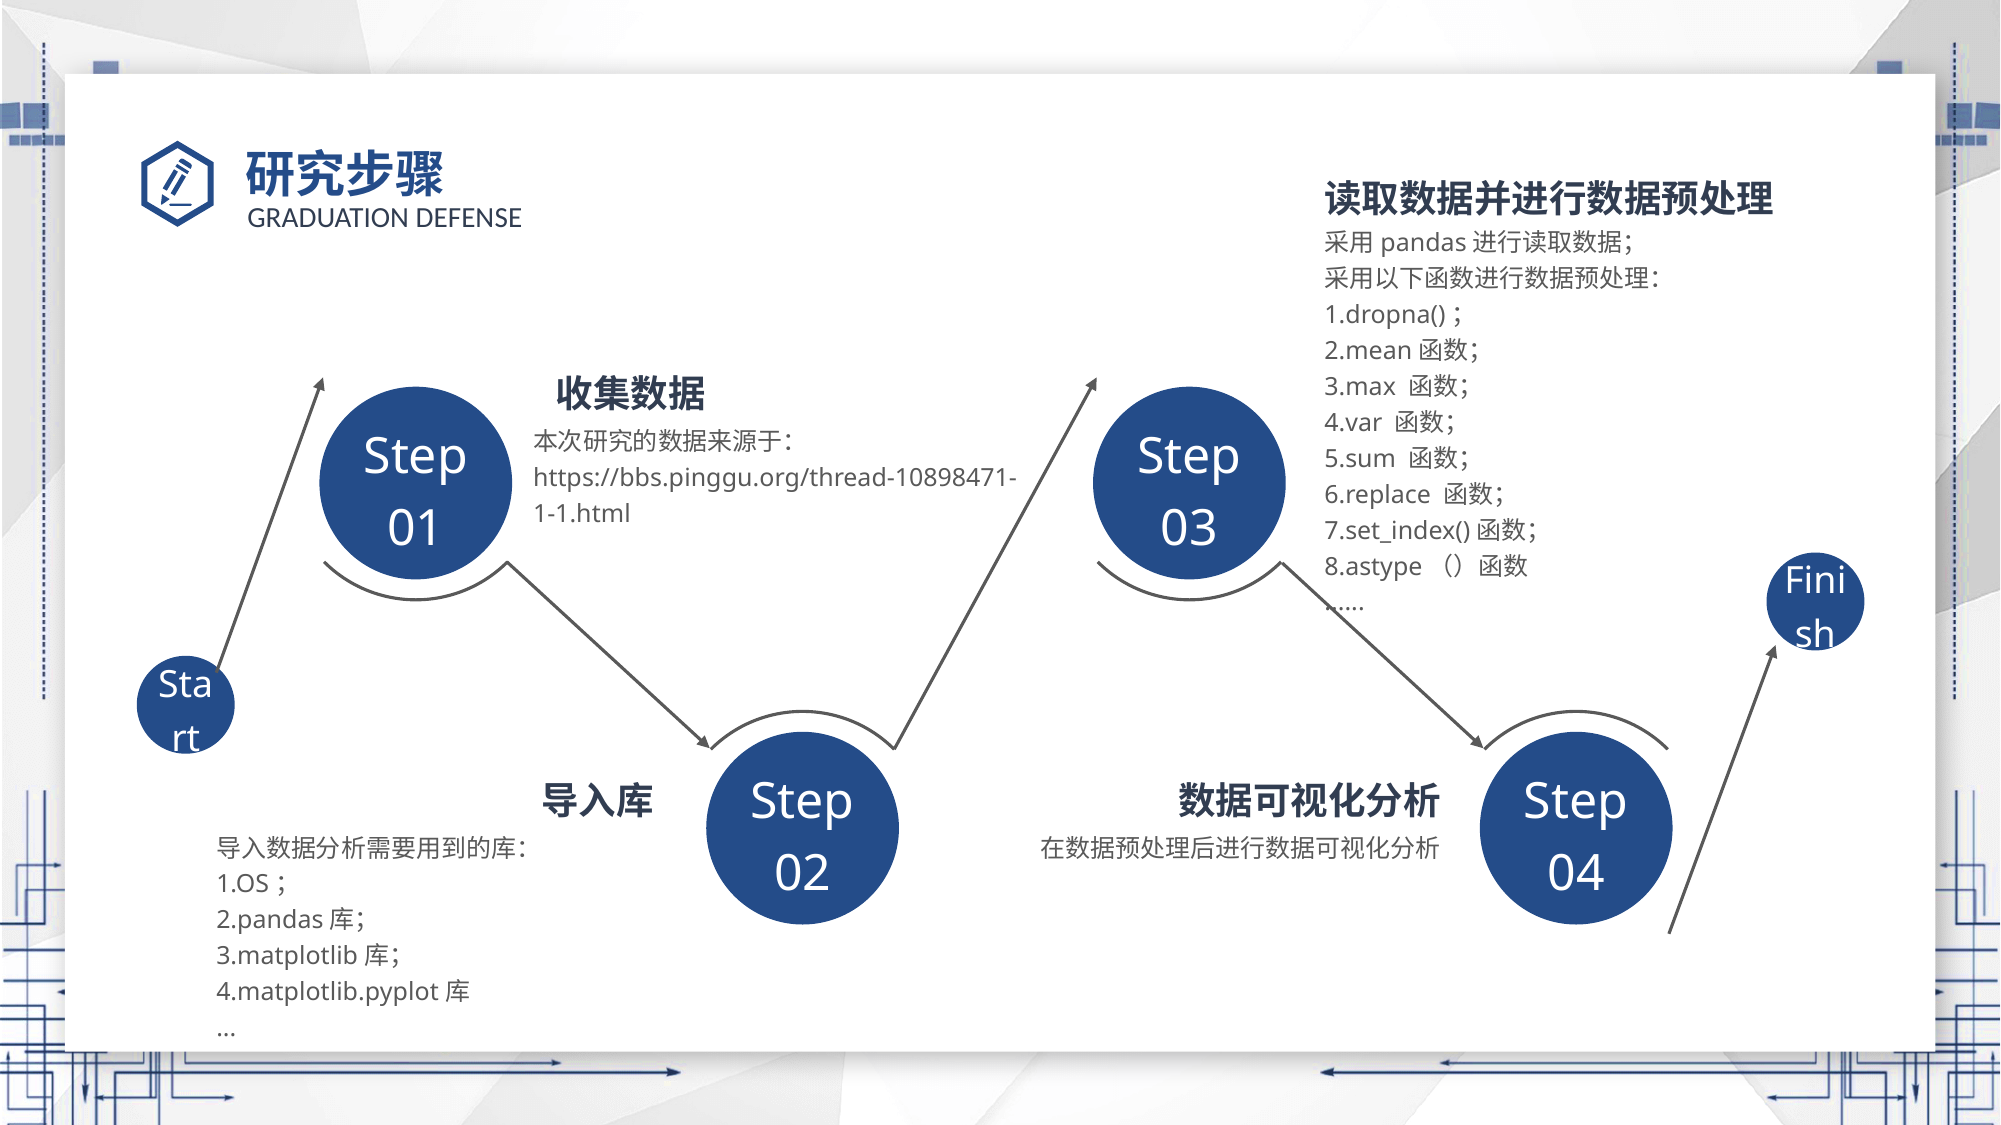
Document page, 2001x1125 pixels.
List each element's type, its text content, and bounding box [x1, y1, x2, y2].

text_box [1485, 710, 1668, 766]
text_box 采用pandas进行读取数据； 采用以下函数进行数据预处理： 1.dropna()； 2.mean函数； 3.max 函数； 4.var 函数； 5.sum 函数； 6.replace 函数； 7.set_index()函数； 8.astype（）函数 ...... [1324, 220, 1728, 616]
text_box [324, 545, 507, 601]
text_box 读取数据并进行数据预处理 [1324, 166, 1794, 221]
text_box 本次研究的数据来源于： https://bbs.pinggu.org/thread-10898471-1-1.html [533, 419, 1038, 528]
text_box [506, 561, 711, 750]
text_box [711, 710, 894, 766]
text_box 导入库 [283, 767, 654, 822]
text_box Step 01 [318, 385, 514, 581]
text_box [1281, 561, 1485, 750]
text_box 导入数据分析需要用到的库： 1.OS； 2.pandas库； 3.matplotlib库； 4.matplotlib.pyplot库 ... [216, 826, 678, 1048]
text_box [1667, 645, 1776, 750]
title 研究步骤 [230, 123, 827, 199]
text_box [894, 561, 1098, 750]
text_box Step 03 [1092, 385, 1287, 581]
text_box [1098, 545, 1281, 601]
text_box Finish [1765, 551, 1866, 652]
text_box 收集数据 [555, 360, 926, 415]
text_box 数据可视化分析 [1071, 767, 1441, 822]
text_box 在数据预处理后进行数据可视化分析 [1037, 826, 1441, 863]
text_box Start [135, 654, 236, 755]
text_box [216, 561, 324, 673]
picture [0, 0, 2001, 1125]
text_box Step 04 [1478, 730, 1674, 926]
text_box Step 02 [705, 730, 900, 926]
